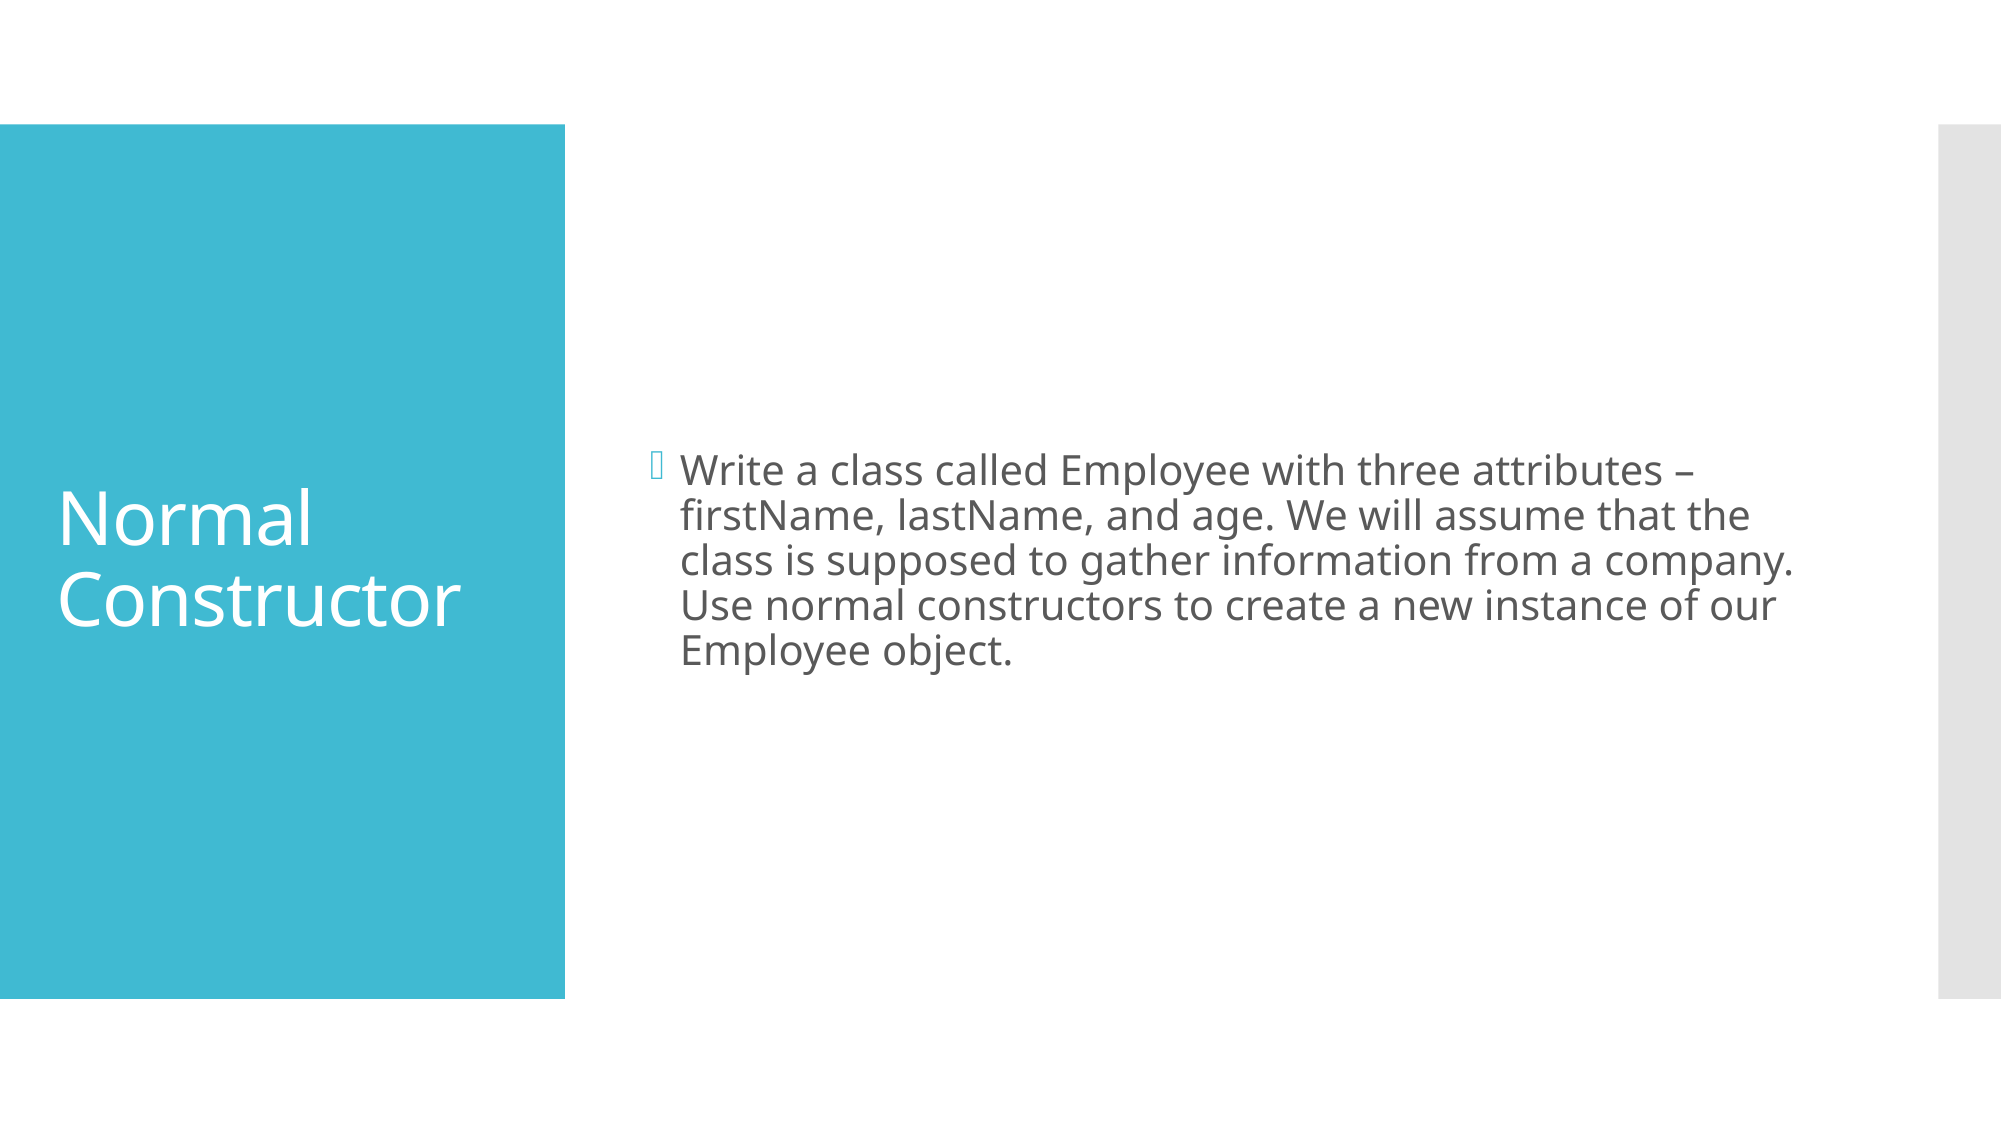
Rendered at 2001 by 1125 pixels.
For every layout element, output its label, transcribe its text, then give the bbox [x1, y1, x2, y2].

title Normal Constructor [41, 184, 525, 940]
list Write a class called Employee with three attributes – firstName, lastName, and age. We will assume that the class is supposed to gather information from a company. Use normal constructors to create a new instance of our Employee object. [634, 141, 1835, 982]
